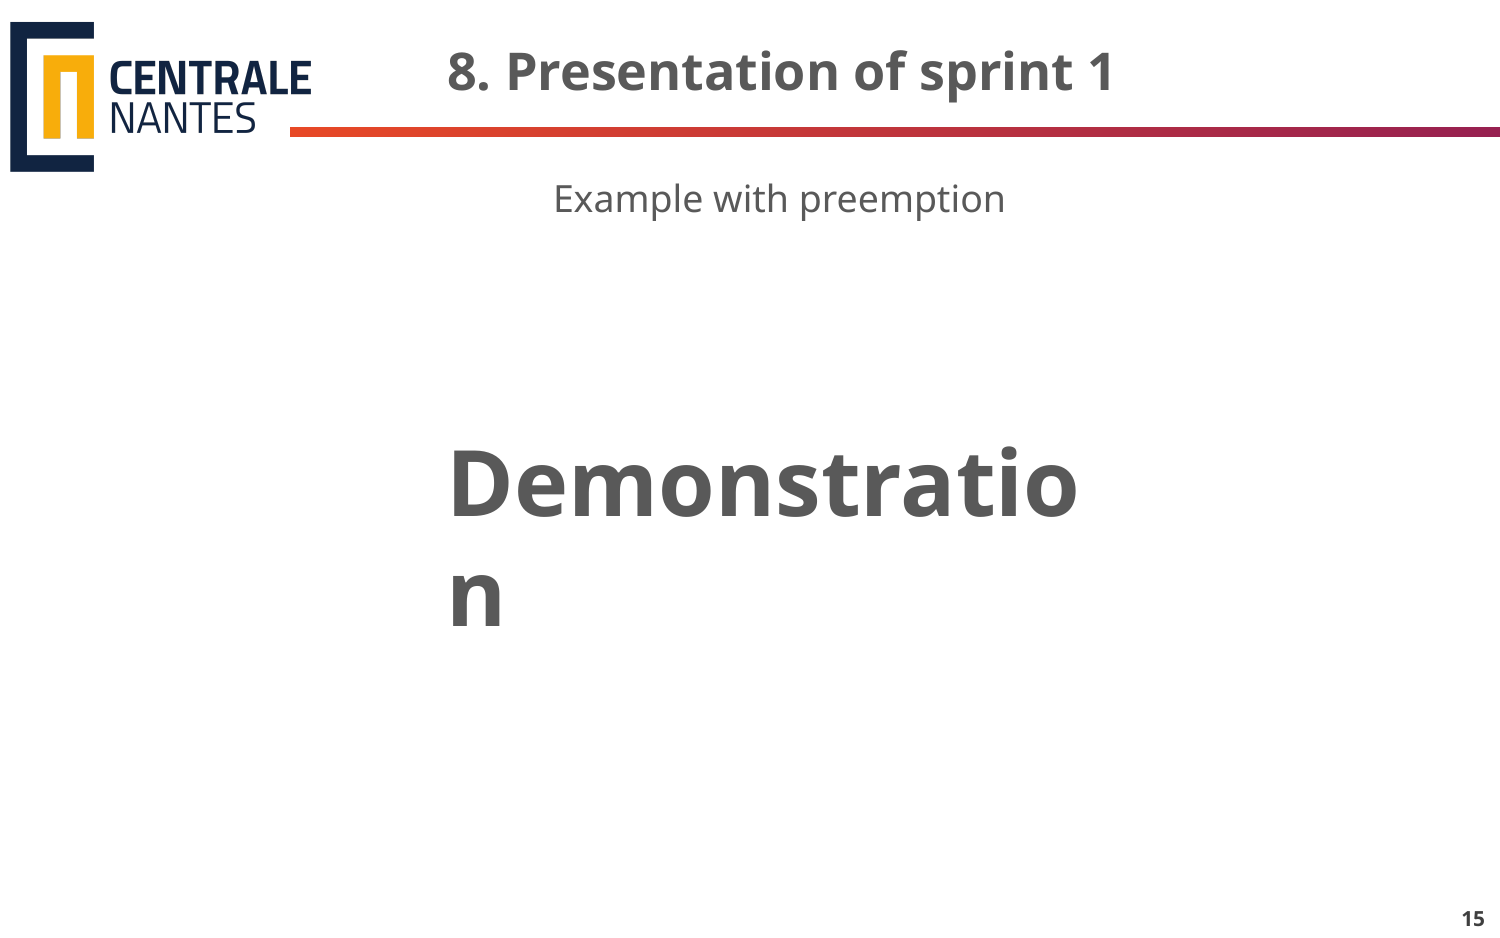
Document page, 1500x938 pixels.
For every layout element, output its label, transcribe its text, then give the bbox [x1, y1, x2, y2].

text_box 8. Presentation of sprint 1 [361, 9, 1249, 130]
picture [0, 0, 361, 223]
text_box Demonstration [432, 417, 1111, 653]
slide_number 15 [1316, 901, 1500, 938]
text_box Example with preemption [538, 167, 1216, 228]
